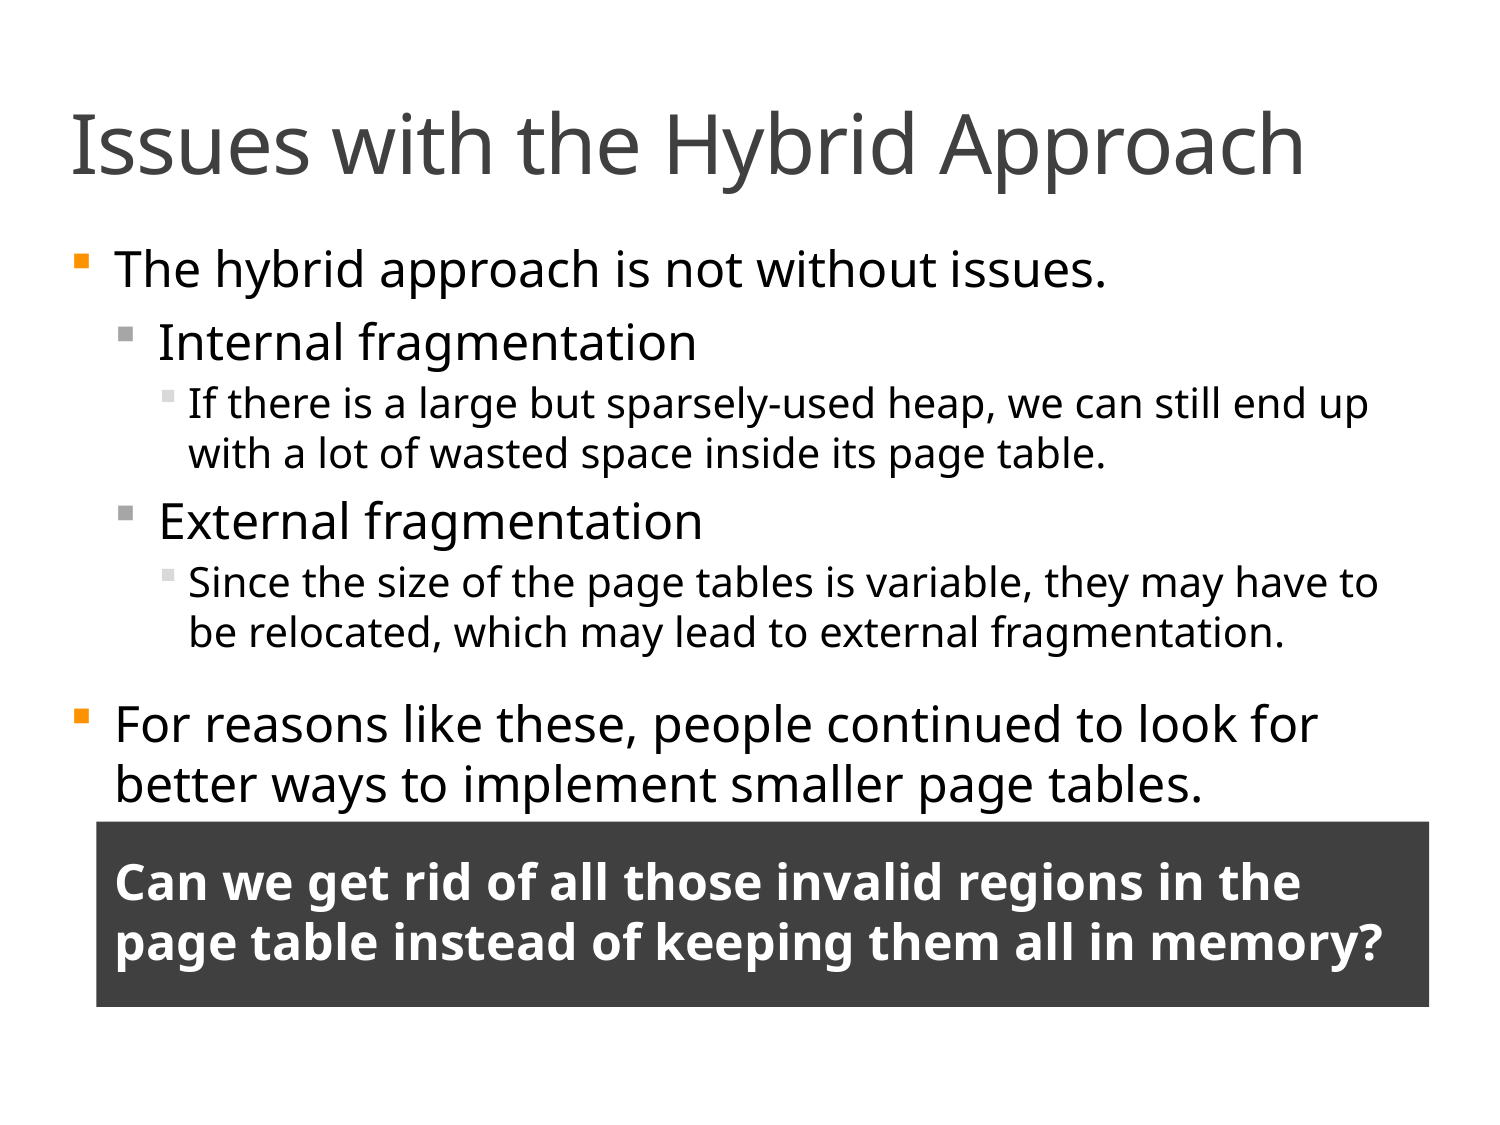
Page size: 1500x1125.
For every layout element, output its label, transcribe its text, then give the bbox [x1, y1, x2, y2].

title Issues with the Hybrid Approach [70, 104, 1430, 237]
list The hybrid approach is not without issues. Internal fragmentation If there is a large but sparsely-used heap, we can still end up with a lot of wasted space inside its page table. External fragmentation Since the size of the page tables is variable, they may have to be relocated, which may lead to external fragmentation. For reasons like these, people continued to look for better ways to implement smaller page tables. Can we get rid of all those invalid regions in the page table instead of keeping them all in memory? [70, 237, 1430, 1065]
